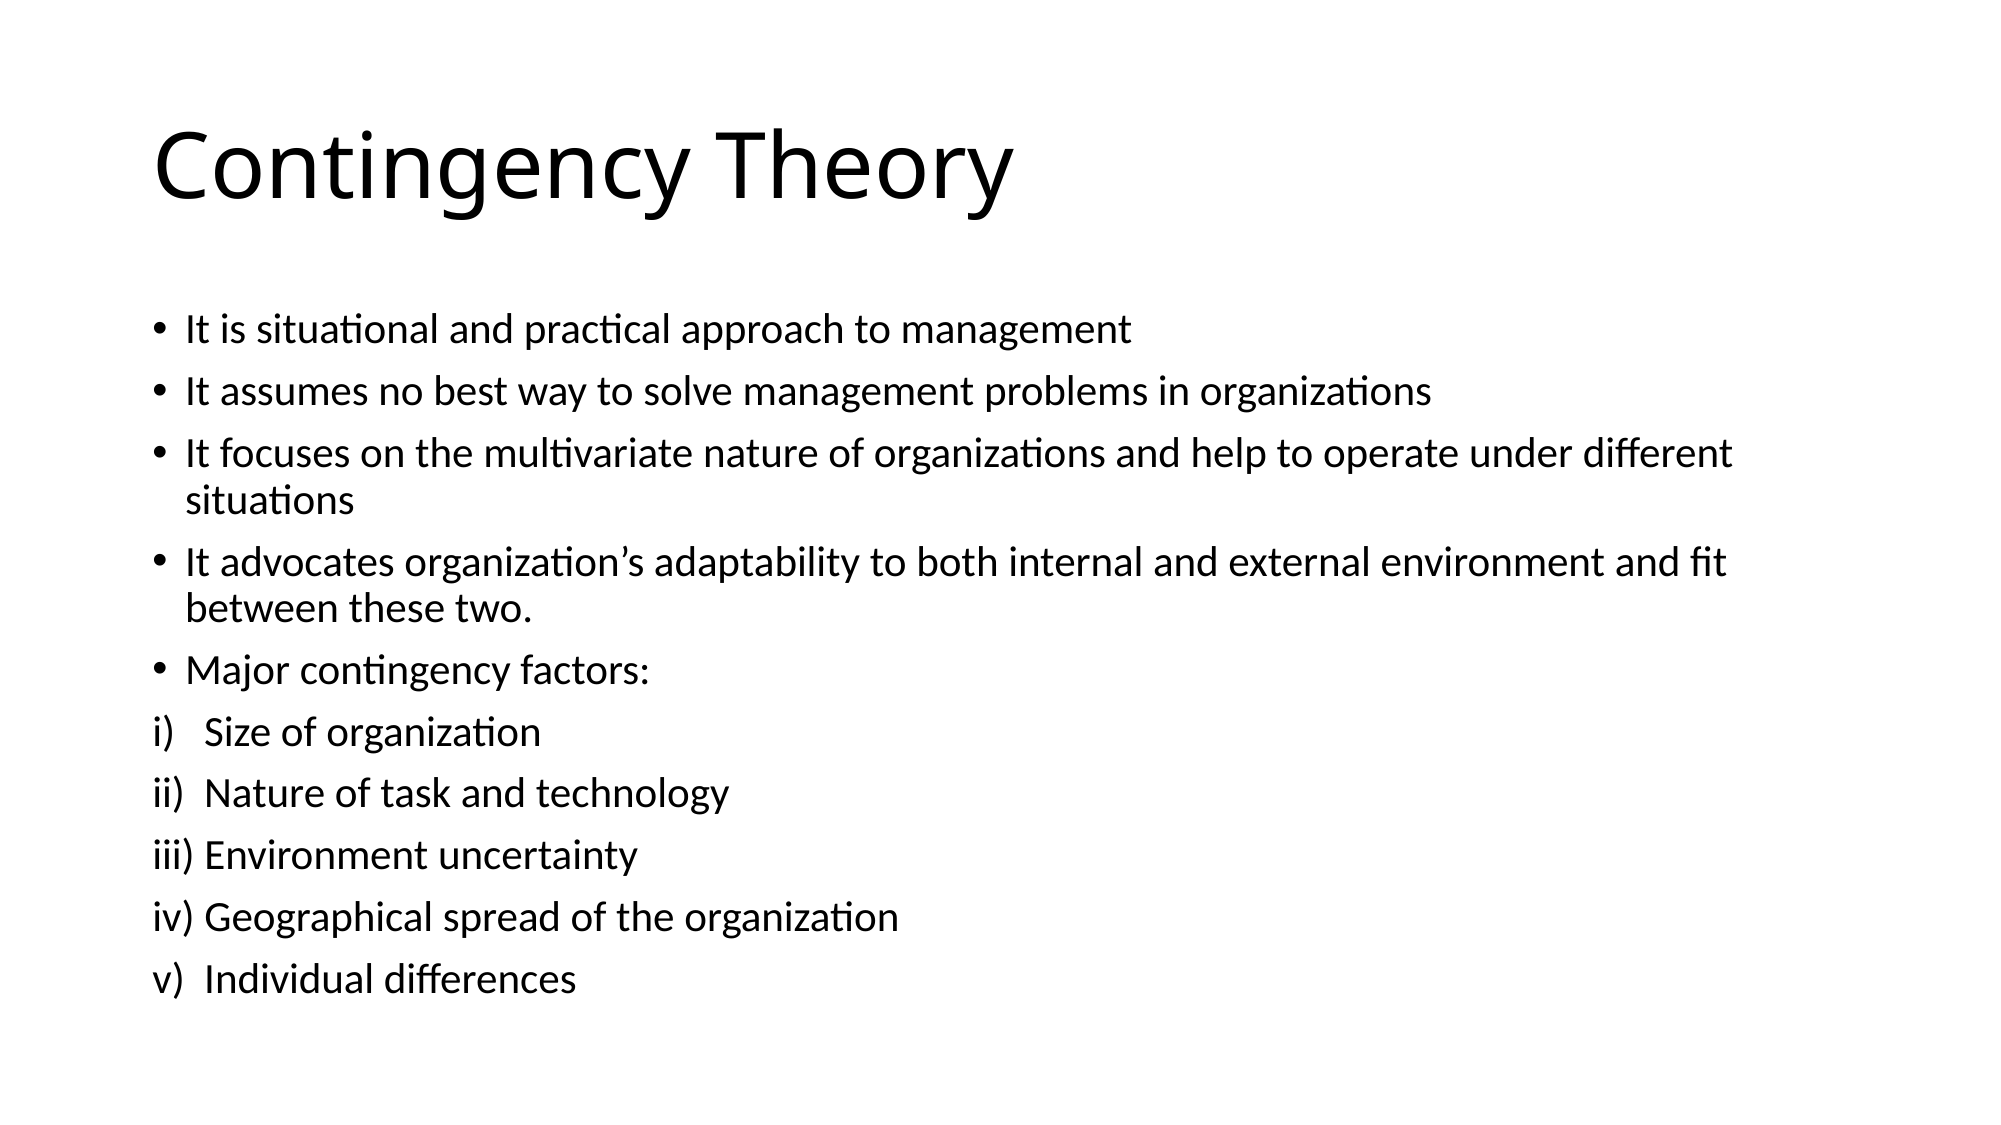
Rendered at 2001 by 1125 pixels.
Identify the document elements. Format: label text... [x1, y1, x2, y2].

list It is situational and practical approach to management It assumes no best way to solve management problems in organizations It focuses on the multivariate nature of organizations and help to operate under different situations It advocates organization’s adaptability to both internal and external environment and fit between these two. Major contingency factors: i) Size of organization ii) Nature of task and technology iii) Environment uncertainty iv) Geographical spread of the organization v) Individual differences [137, 299, 1863, 1014]
title Contingency Theory [137, 59, 1863, 278]
